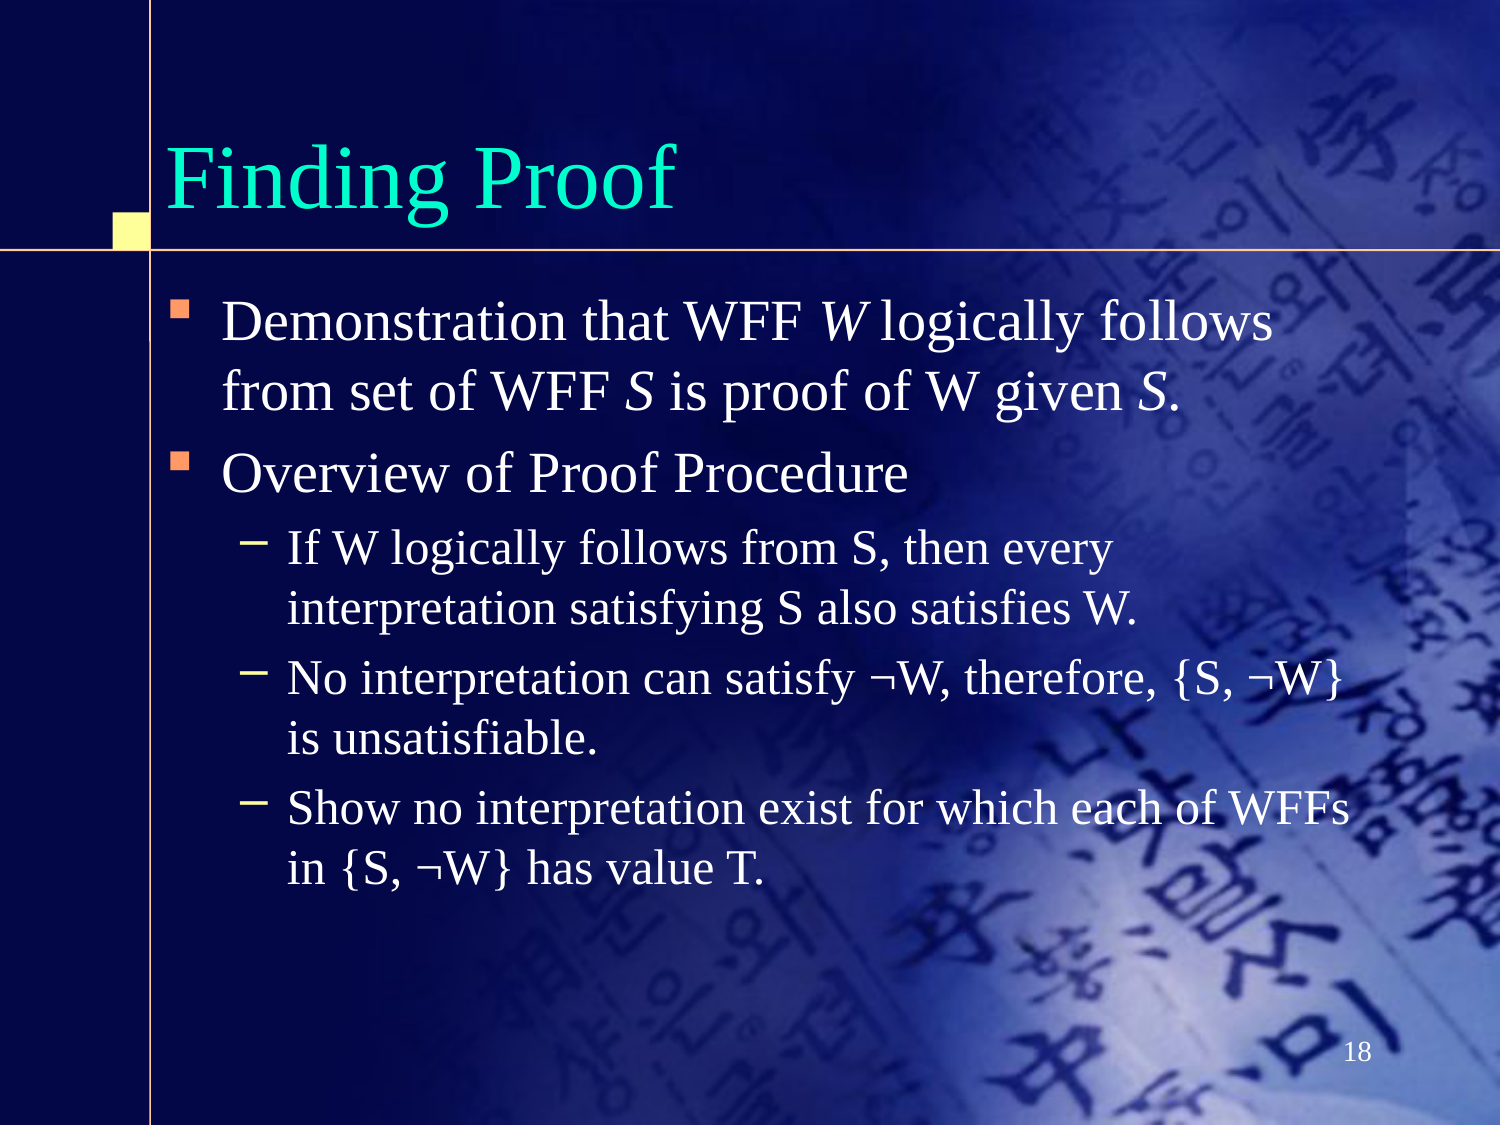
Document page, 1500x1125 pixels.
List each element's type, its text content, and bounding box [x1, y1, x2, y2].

picture [151, 252, 1500, 1125]
slide_number 18 [1074, 1024, 1388, 1101]
list Demonstration that WFF W logically follows from set of WFF S is proof of W given S. Overview of Proof Procedure If W logically follows from S, then every interpretation satisfying S also satisfies W. No interpretation can satisfy ¬W, therefore, {S, ¬W} is unsatisfiable. Show no interpretation exist for which each of WFFs in {S, ¬W} has value T. [150, 275, 1388, 963]
title Finding Proof [150, 78, 1388, 267]
picture [0, 0, 149, 248]
picture [0, 252, 149, 1125]
picture [151, 0, 1500, 249]
